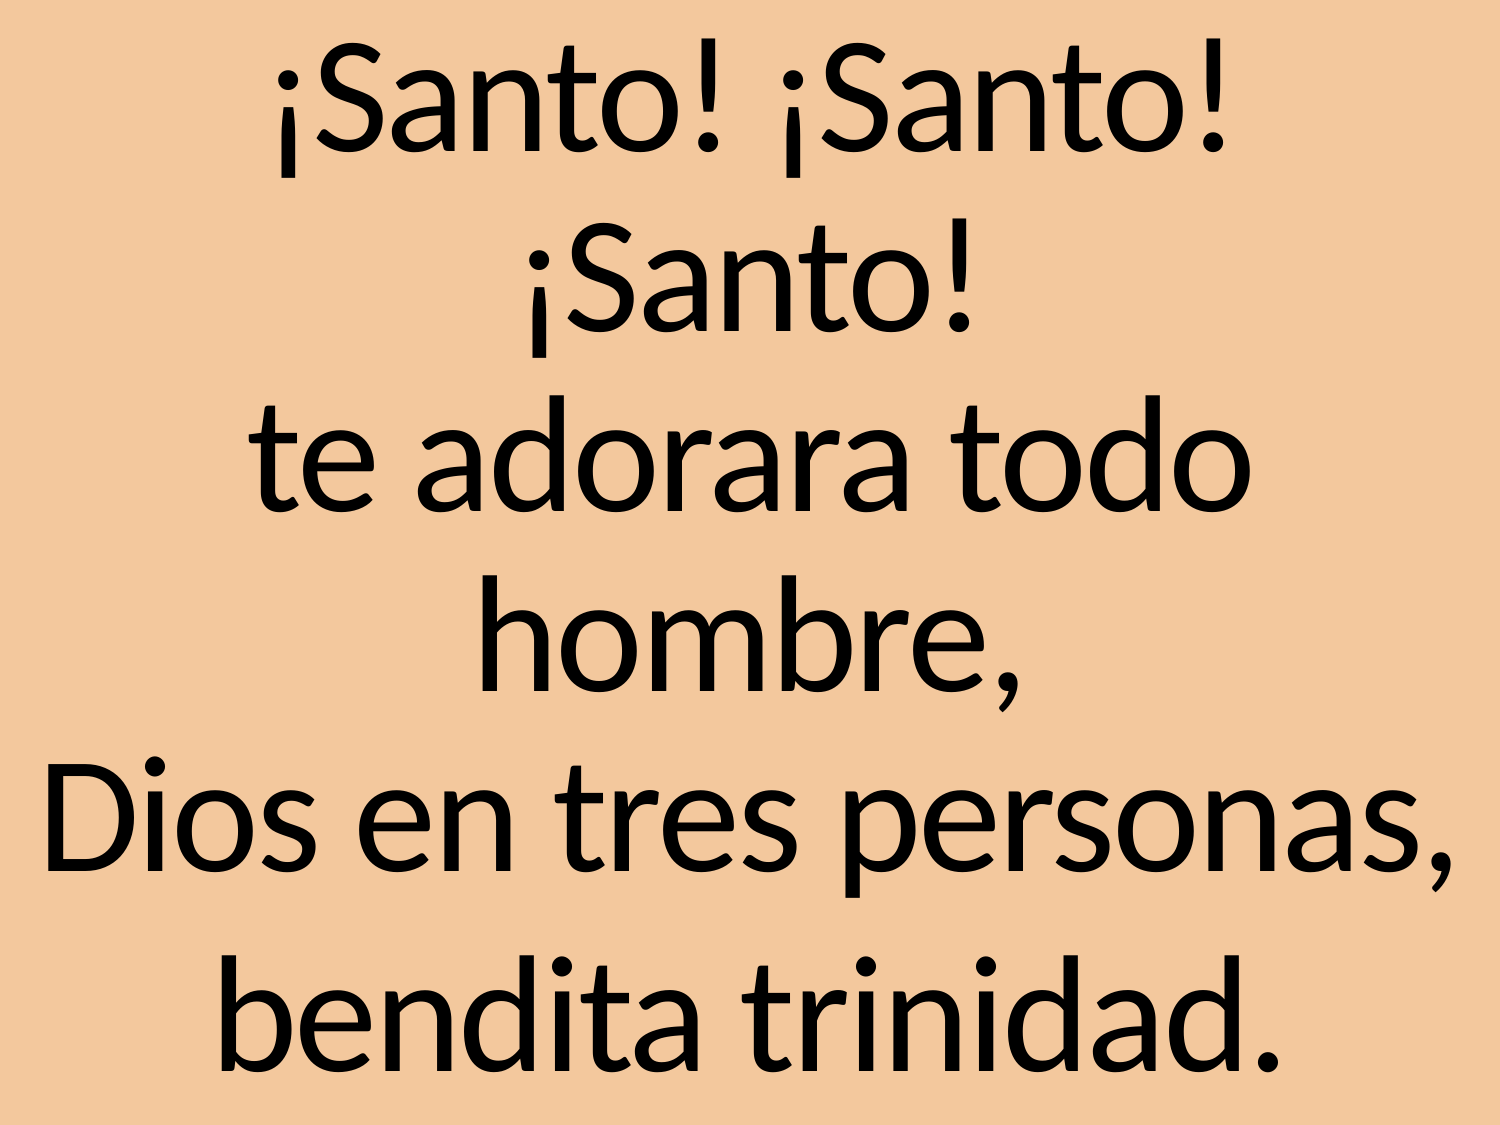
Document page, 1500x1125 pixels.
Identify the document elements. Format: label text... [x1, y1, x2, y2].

list ¡Santo! ¡Santo! ¡Santo! te adorara todo hombre, Dios en tres personas, bendita trinidad. [0, 0, 1500, 1125]
